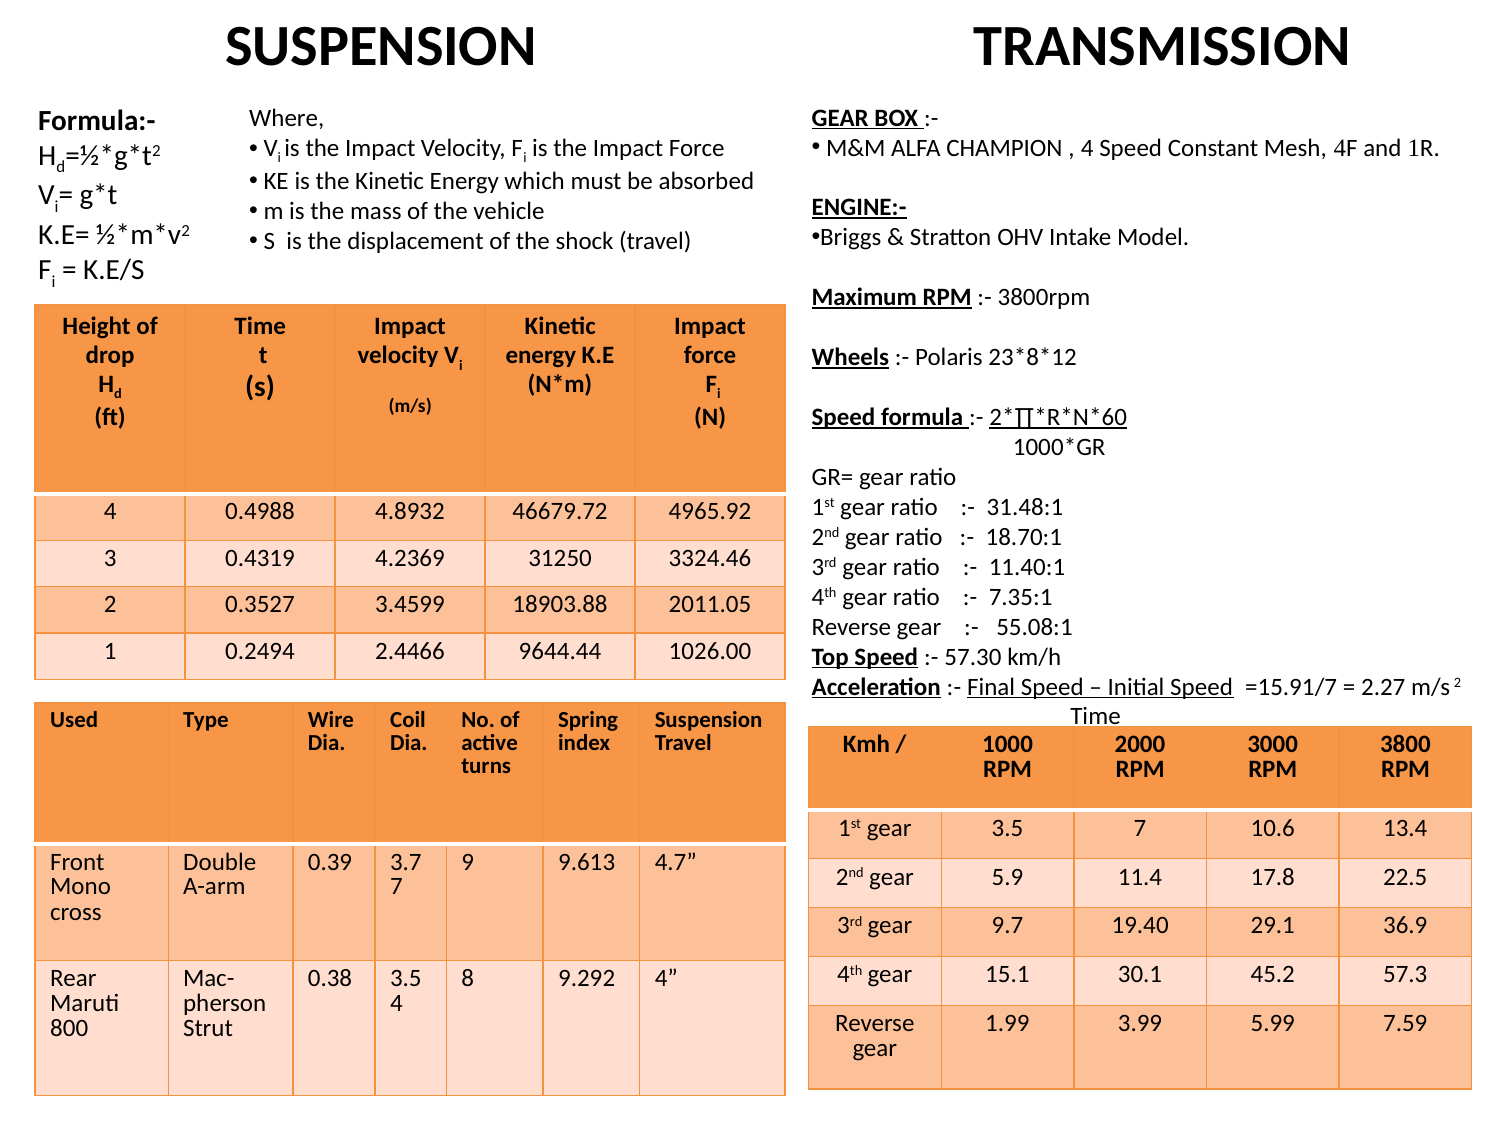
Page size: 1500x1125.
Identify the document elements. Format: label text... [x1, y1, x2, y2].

table_cell 4” [640, 961, 784, 1095]
table_cell 3rd gear [809, 908, 941, 956]
table_cell 9 [447, 846, 542, 960]
table_cell 4.7” [640, 846, 784, 960]
table_cell 3.77 [376, 846, 446, 960]
table_header Height of drop Hd (ft) [36, 305, 184, 492]
text_box SUSPENSION [0, 0, 763, 85]
table_cell 9.292 [544, 961, 639, 1095]
table_header 3800 RPM [1340, 727, 1471, 808]
table_cell 3.54 [376, 961, 446, 1095]
table_cell 2.4466 [336, 634, 484, 679]
table_cell 7 [1075, 812, 1206, 858]
table_cell 45.2 [1207, 957, 1338, 1005]
table_header Coil Dia. [376, 704, 446, 842]
table_header Spring index [544, 704, 639, 842]
table_cell 2nd gear [809, 859, 941, 907]
table_cell 4th gear [809, 957, 941, 1005]
table_cell 19.40 [1075, 908, 1206, 956]
table_cell 3324.46 [636, 541, 784, 586]
table_cell 5.9 [942, 859, 1073, 907]
table_header Kmh / [809, 727, 941, 808]
text_box Formula:- Hd=½*g*t2 Vi= g*t K.E= ½*m*v2 Fi = K.E/S [23, 93, 249, 298]
table_header Impact velocity Vi (m/s) [336, 305, 484, 492]
table_cell 15.1 [942, 957, 1073, 1005]
table_cell 0.39 [294, 846, 374, 960]
table_header Impact force Fi (N) [636, 305, 784, 492]
table_cell Double A-arm [169, 846, 292, 960]
text_box Where, Vi is the Impact Velocity, Fi is the Impact Force KE is the Kinetic Energy which must be absorbed m is the mass of the vehicle S is the displacement of the shock (travel) [249, 93, 785, 293]
table_cell 2011.05 [636, 587, 784, 632]
table_cell 0.3527 [186, 587, 334, 632]
table_cell 30.1 [1075, 957, 1206, 1005]
table_cell 3.5 [942, 812, 1073, 858]
text_box TRANSMISSION [837, 0, 1500, 93]
table_cell 1.99 [942, 1006, 1073, 1088]
table_cell 46679.72 [486, 496, 634, 540]
table_cell 2 [36, 587, 184, 632]
table_cell 31250 [486, 541, 634, 586]
table_cell 29.1 [1207, 908, 1338, 956]
table_cell 0.4319 [186, 541, 334, 586]
table_cell 13.4 [1340, 812, 1471, 858]
table_cell 4 [36, 496, 184, 540]
table_cell Front Mono cross [36, 846, 168, 960]
table_header Wire Dia. [294, 704, 374, 842]
table_cell 0.4988 [186, 496, 334, 540]
table_cell 9.613 [544, 846, 639, 960]
table_cell 17.8 [1207, 859, 1338, 907]
table_cell 1026.00 [636, 634, 784, 679]
table_cell 36.9 [1340, 908, 1471, 956]
table_cell 11.4 [1075, 859, 1206, 907]
table_header Suspension Travel [640, 704, 784, 842]
table_cell 10.6 [1207, 812, 1338, 858]
table_cell 5.99 [1207, 1006, 1338, 1088]
table_cell 4.8932 [336, 496, 484, 540]
table_header Used [36, 704, 168, 842]
table_cell 4.2369 [336, 541, 484, 586]
table_header No. of active turns [447, 704, 542, 842]
table_cell 9.7 [942, 908, 1073, 956]
table_cell 7.59 [1340, 1006, 1471, 1088]
table_cell 1 [36, 634, 184, 679]
table_cell 4965.92 [636, 496, 784, 540]
table_cell 3.4599 [336, 587, 484, 632]
table_cell 22.5 [1340, 859, 1471, 907]
table_cell 9644.44 [486, 634, 634, 679]
table_cell Mac-pherson Strut [169, 961, 292, 1095]
table_header Time t (s) [186, 305, 334, 492]
table_cell Rear Maruti 800 [36, 961, 168, 1095]
table_cell 8 [447, 961, 542, 1095]
table_cell 3.99 [1075, 1006, 1206, 1088]
table_header 2000 RPM [1075, 727, 1206, 808]
table_header Kinetic energy K.E (N*m) [486, 305, 634, 492]
table_header 3000 RPM [1207, 727, 1338, 808]
table_cell 1st gear [809, 812, 941, 858]
table_cell Reverse gear [809, 1006, 941, 1088]
table_header 1000 RPM [942, 727, 1073, 808]
table_cell 57.3 [1340, 957, 1471, 1005]
table_cell 3 [36, 541, 184, 586]
table_cell 0.2494 [186, 634, 334, 679]
table_cell 18903.88 [486, 587, 634, 632]
text_box GEAR BOX :- M&M ALFA CHAMPION , 4 Speed Constant Mesh, 4F and 1R. ENGINE:- Briggs & Stratton OHV Intake Model. Maximum RPM :- 3800rpm Wheels :- Polaris 23*8*12 Speed formula :- 2*∏*R*N*60 1000*GR GR= gear ratio 1st gear ratio :- 31.48:1 2nd gear ratio :- 18.70:1 3rd gear ratio :- 11.40:1 4th gear ratio :- 7.35:1 Reverse gear :- 55.08:1 Top Speed :- 57.30 km/h Acceleration :- Final Speed – Initial Speed =15.91/7 = 2.27 m/s 2 Time [796, 93, 1500, 768]
table_cell 0.38 [294, 961, 374, 1095]
table_header Type [169, 704, 292, 842]
